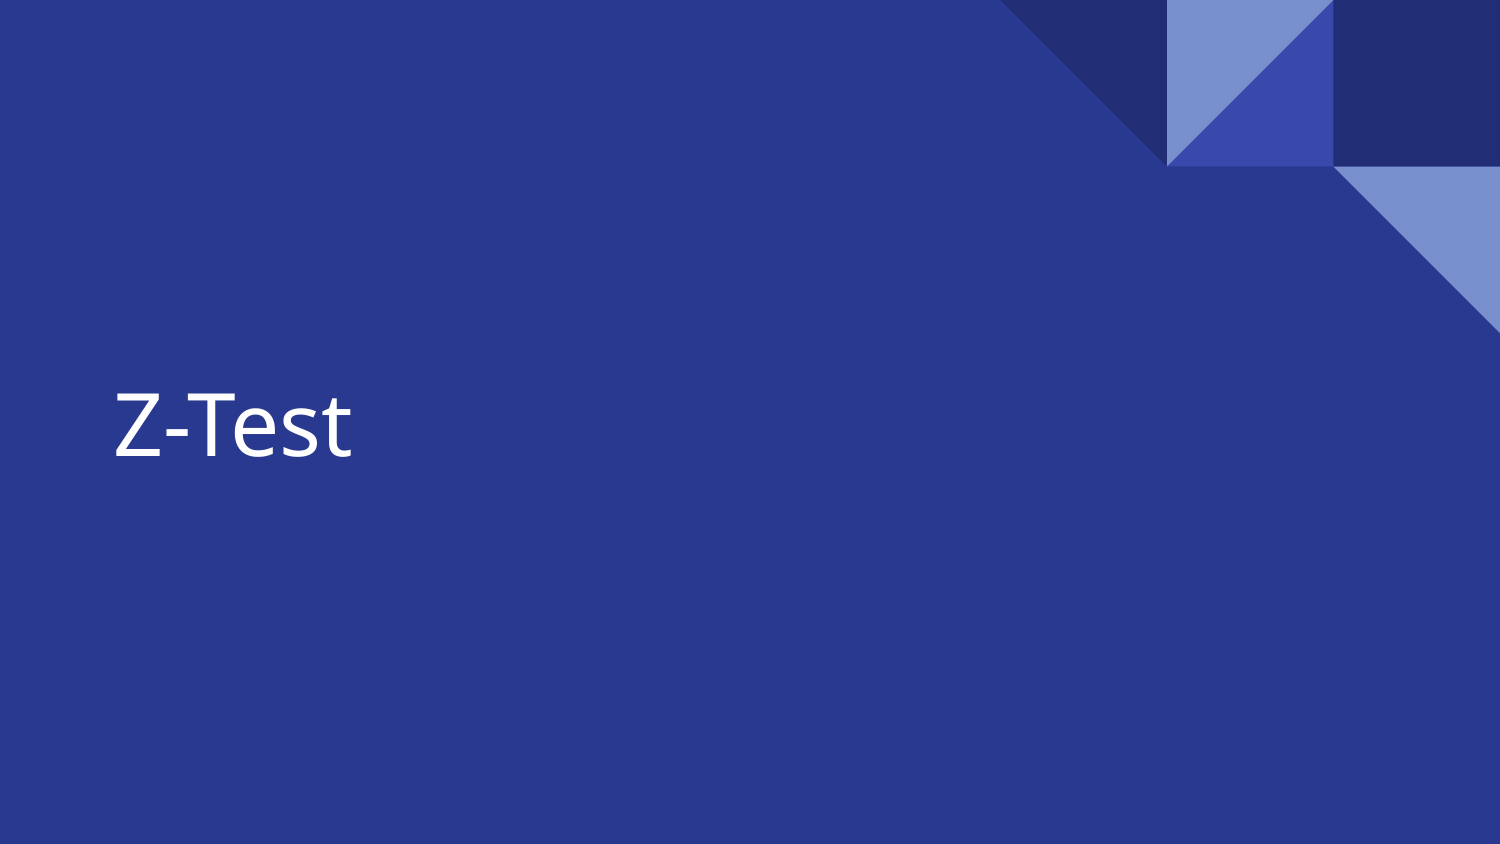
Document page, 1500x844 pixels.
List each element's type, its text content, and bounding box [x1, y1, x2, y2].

title Z-Test [98, 353, 1447, 491]
